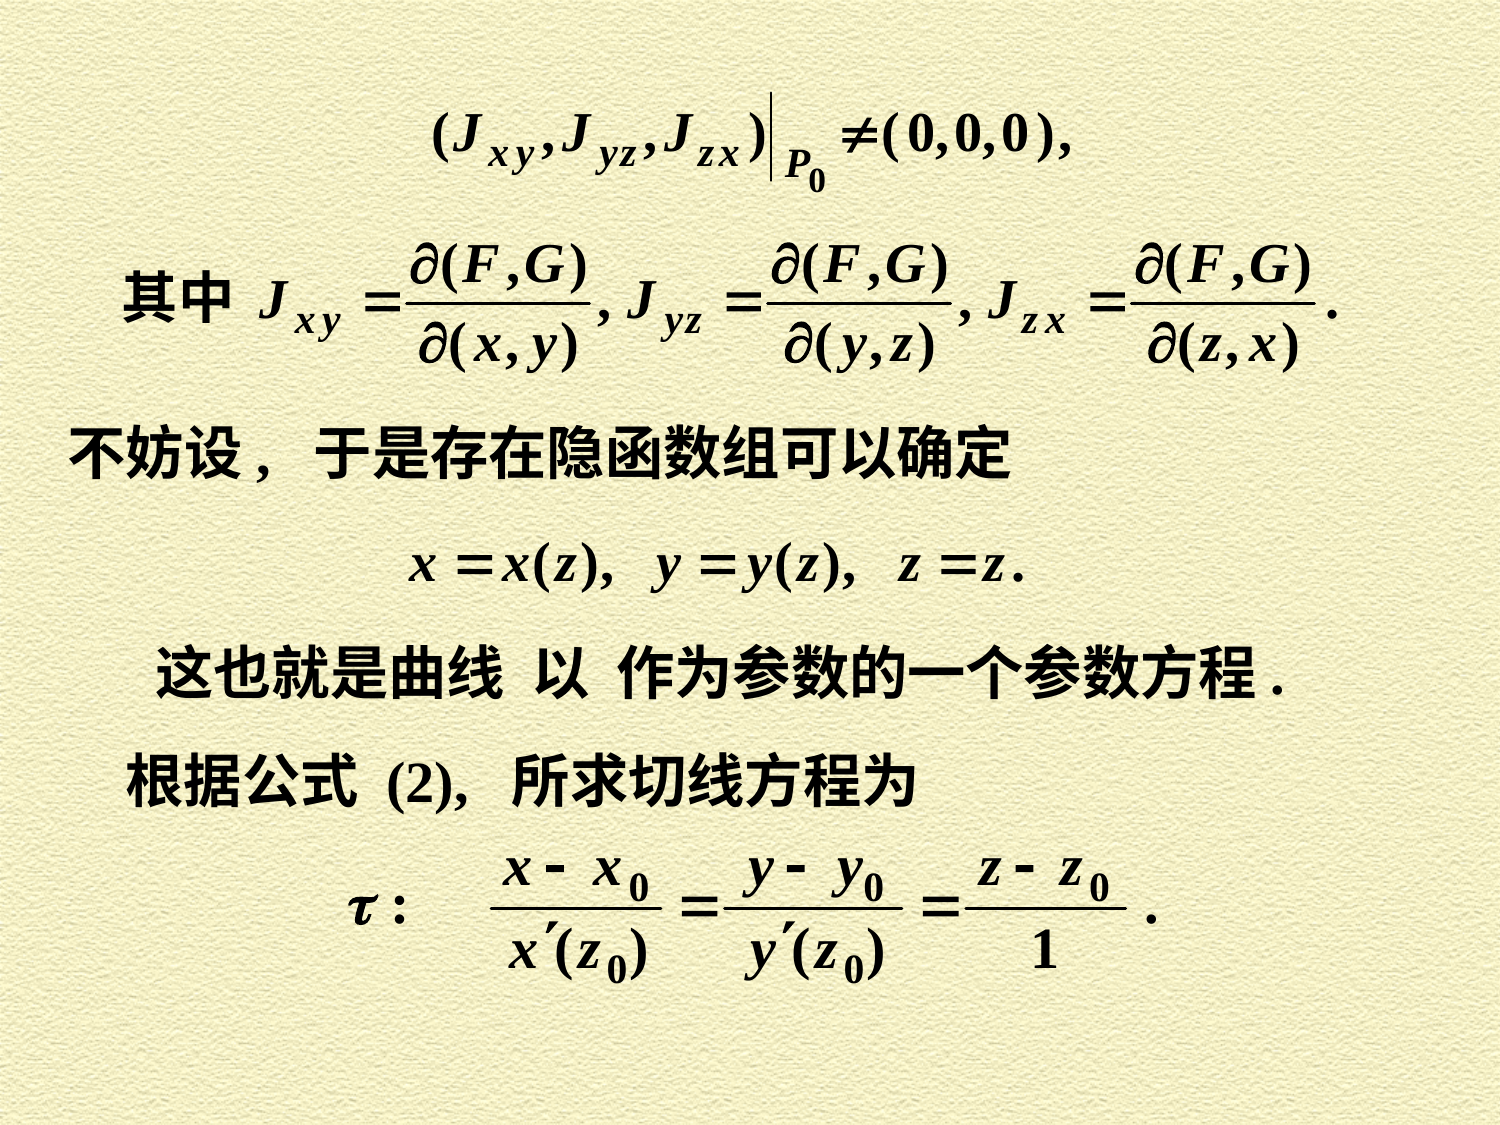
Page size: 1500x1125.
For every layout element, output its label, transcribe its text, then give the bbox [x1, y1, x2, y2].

text_box 根据公式 (2), 所求切线方程为 [111, 709, 1253, 822]
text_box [401, 537, 1027, 598]
picture [0, 0, 1500, 1125]
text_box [348, 834, 1178, 991]
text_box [119, 233, 1341, 379]
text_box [429, 86, 1076, 198]
